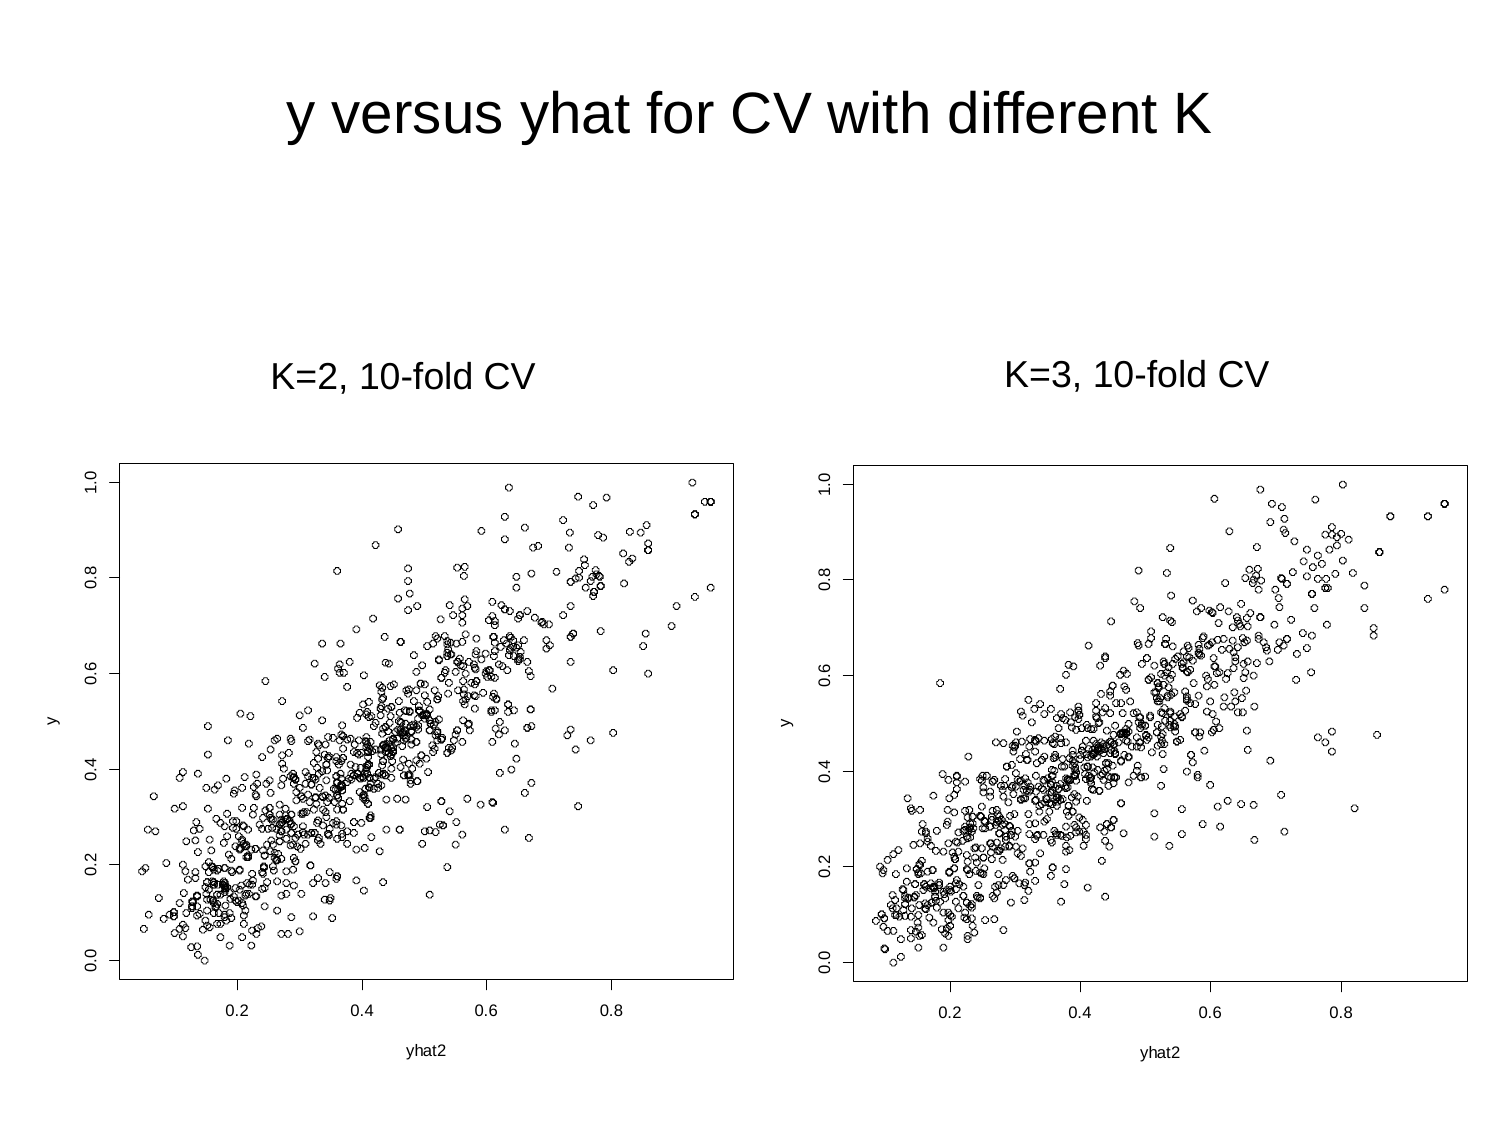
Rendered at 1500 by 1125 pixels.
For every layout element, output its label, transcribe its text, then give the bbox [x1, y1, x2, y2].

title y versus yhat for CV with different K [74, 44, 1426, 176]
text_box K=2, 10-fold CV [255, 344, 551, 405]
text_box K=3, 10-fold CV [989, 342, 1285, 402]
picture [771, 459, 1473, 1070]
picture [37, 455, 739, 1067]
